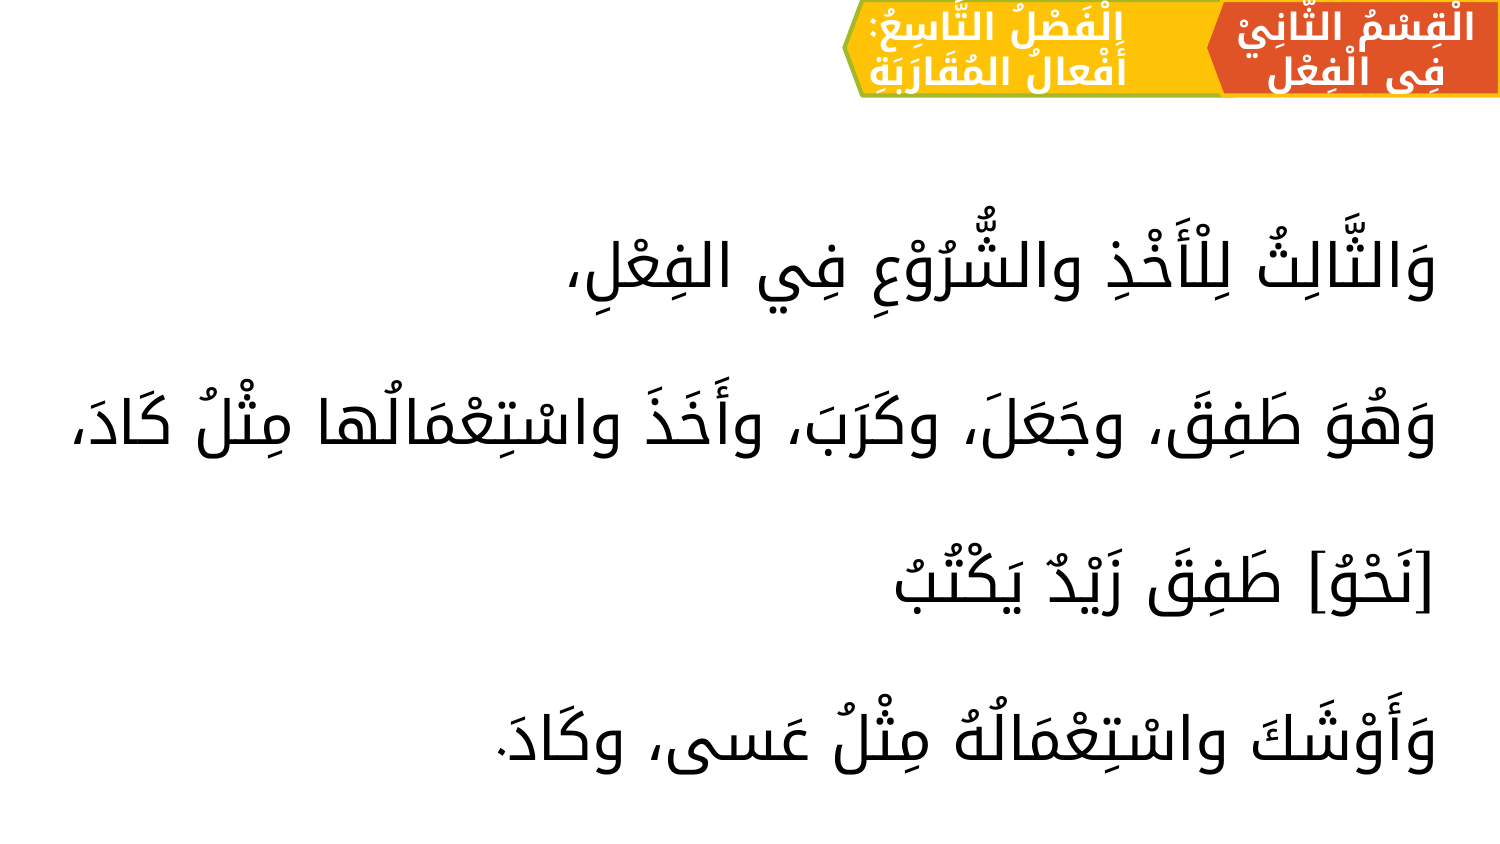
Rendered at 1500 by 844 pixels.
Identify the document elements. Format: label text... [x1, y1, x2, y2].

text_box الْفَصْلُ التَّاسِعُ: أَفْعالُ المُقَارَبَةِ [842, 0, 1221, 98]
text_box الْقِسْمُ الثَّانِيْ فِي الْفِعْلِ [1202, 0, 1500, 98]
list وَالثَّالِثُ لِلْأَخْذِ والشُّرُوْعِ فِي الفِعْلِ، وَهُوَ طَفِقَ، وجَعَلَ، وكَرَبَ، وأَخَذَ واسْتِعْمَالُها مِثْلُ كَادَ، [نَحْوُ] طَفِقَ زَيْدٌ يَكْتُبُ وَأَوْشَكَ واسْتِعْمَالُهُ مِثْلُ عَسى، وكَادَ. [29, 102, 1471, 824]
